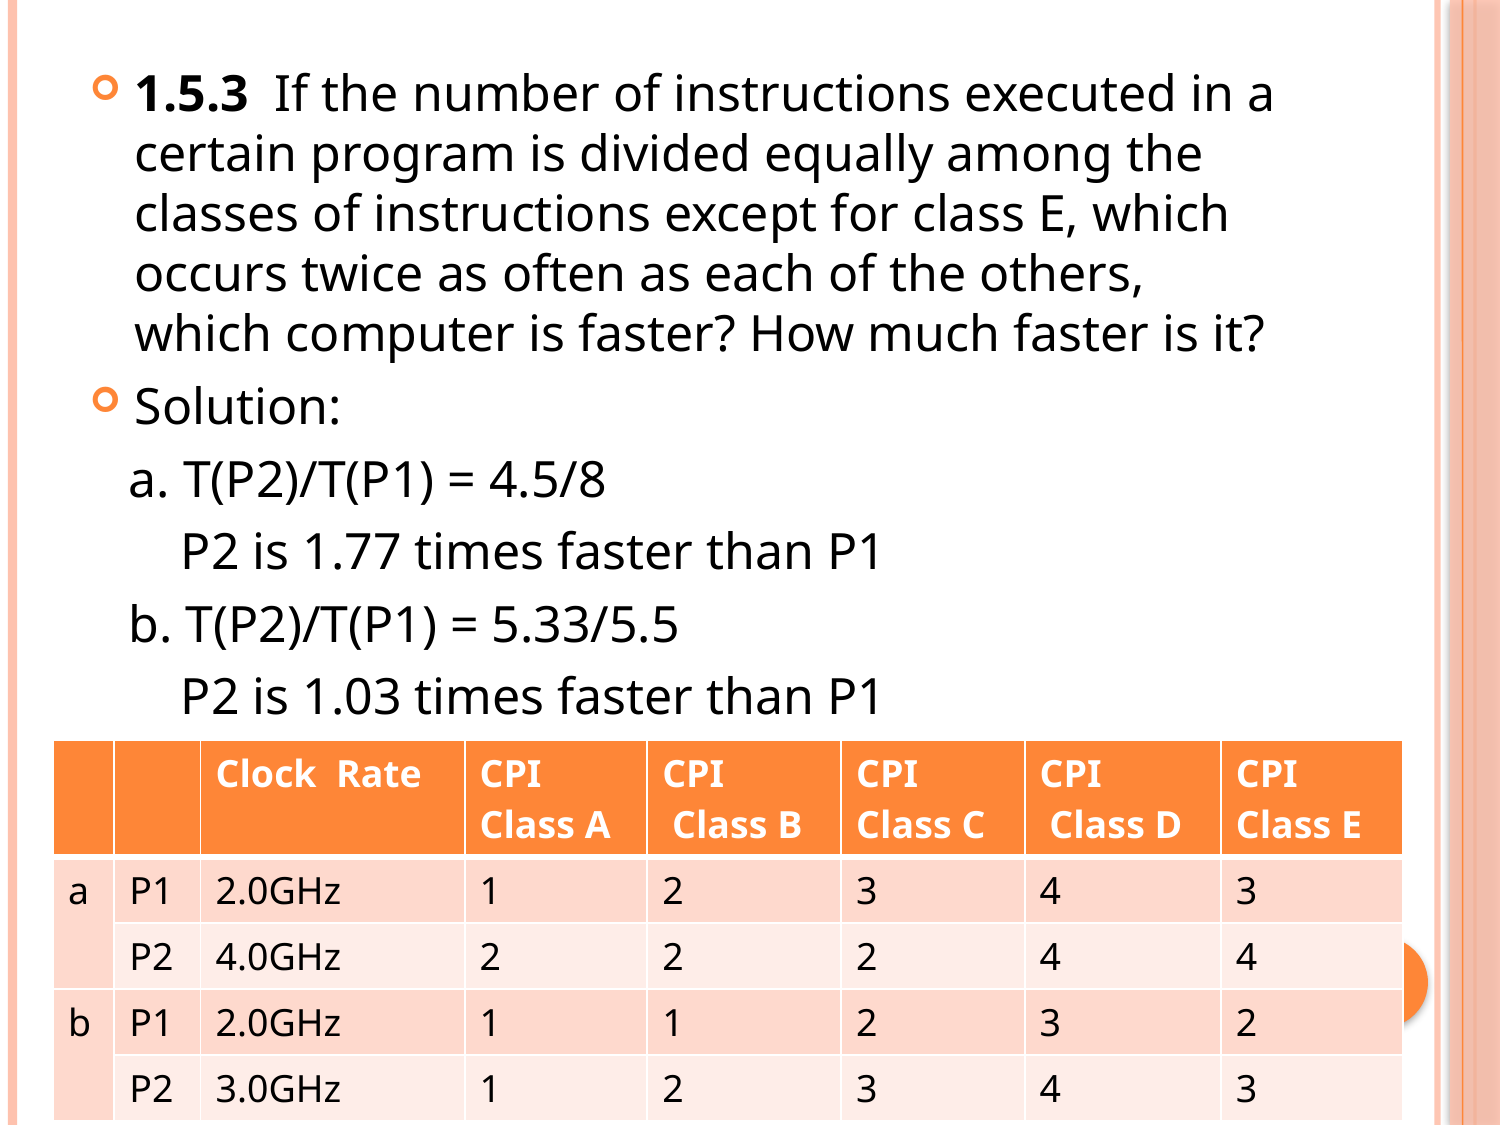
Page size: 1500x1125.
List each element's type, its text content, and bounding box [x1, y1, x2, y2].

table_cell 2 [842, 924, 1024, 988]
table_header CPI Class A [466, 741, 646, 854]
table_cell P2 [115, 924, 200, 988]
table_header [54, 741, 113, 854]
table_cell 2 [1222, 990, 1402, 1054]
table_cell 3 [842, 1056, 1024, 1120]
table_header CPI Class E [1222, 741, 1402, 854]
table_cell 2 [648, 1056, 840, 1120]
table_cell P1 [115, 990, 200, 1054]
table_cell 4 [1026, 860, 1220, 922]
table_cell 1 [466, 860, 646, 922]
table_cell 4 [1222, 924, 1402, 988]
table_cell 1 [648, 990, 840, 1054]
table_cell 3.0GHz [201, 1056, 464, 1120]
table_cell P1 [115, 860, 200, 922]
table_header CPI Class B [648, 741, 840, 854]
table_header CPI Class C [842, 741, 1024, 854]
table_cell 1 [466, 1056, 646, 1120]
table_cell 4 [1026, 1056, 1220, 1120]
table_cell 2.0GHz [201, 860, 464, 922]
table_cell 2 [466, 924, 646, 988]
table_cell 4.0GHz [201, 924, 464, 988]
table_cell 2 [648, 924, 840, 988]
table_cell 4 [1026, 924, 1220, 988]
table_cell 2 [648, 860, 840, 922]
table_cell 3 [1222, 1056, 1402, 1120]
list 1.5.3 If the number of instructions executed in a certain program is divided equally among the classes of instructions except for class E, which occurs twice as often as each of the others, which computer is faster? How much faster is it? Solution: a. T(P2)/T(P1) = 4.5/8 P2 is 1.77 times faster than P1 b. T(P2)/T(P1) = 5.33/5.5 P2 is 1.03 times faster than P1 [75, 54, 1300, 739]
table_cell 3 [842, 860, 1024, 922]
table_header [115, 741, 200, 854]
table_cell 2.0GHz [201, 990, 464, 1054]
table_cell a [54, 860, 113, 988]
table_cell 2 [842, 990, 1024, 1054]
table_cell 3 [1222, 860, 1402, 922]
table_header CPI Class D [1026, 741, 1220, 854]
table_cell P2 [115, 1056, 200, 1120]
table_cell b [54, 990, 113, 1120]
table_cell 3 [1026, 990, 1220, 1054]
table_cell 1 [466, 990, 646, 1054]
table_header Clock Rate [201, 741, 464, 854]
